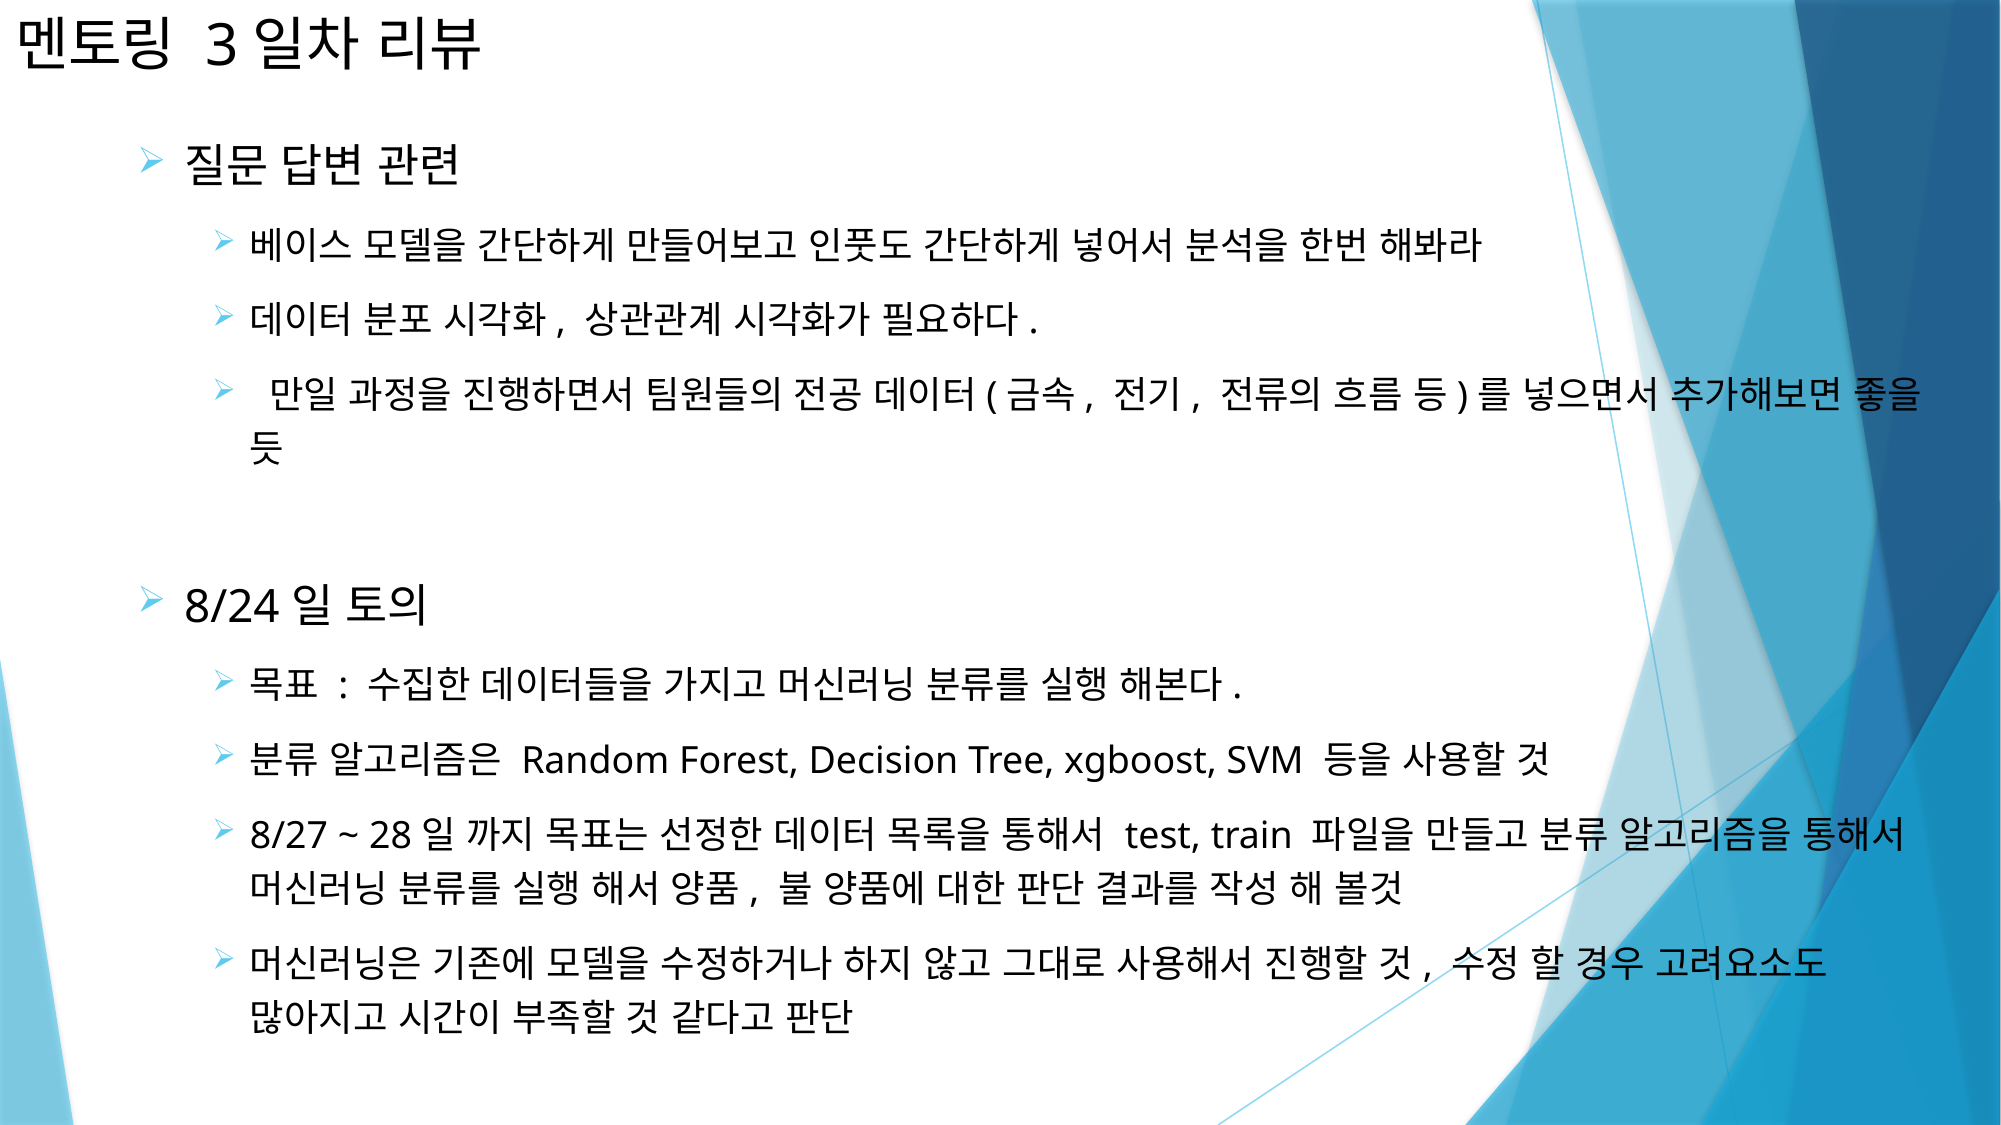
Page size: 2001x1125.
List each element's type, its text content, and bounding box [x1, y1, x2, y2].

list 질문 답변 관련 베이스 모델을 간단하게 만들어보고 인풋도 간단하게 넣어서 분석을 한번 해봐라 데이터 분포 시각화, 상관관계 시각화가 필요하다. 만일 과정을 진행하면서 팀원들의 전공 데이터(금속, 전기, 전류의 흐름 등)를 넣으면서 추가해보면 좋을 듯 8/24일 토의 목표 : 수집한 데이터들을 가지고 머신러닝 분류를 실행 해본다. 분류 알고리즘은 Random Forest, Decision Tree, xgboost, SVM 등을 사용할 것 8/27 ~ 28일 까지 목표는 선정한 데이터 목록을 통해서 test, train 파일을 만들고 분류 알고리즘을 통해서 머신러닝 분류를 실행 해서 양품, 불 양품에 대한 판단 결과를 작성 해 볼것 머신러닝은 기존에 모델을 수정하거나 하지 않고 그대로 사용해서 진행할 것, 수정 할 경우 고려요소도 많아지고 시간이 부족할 것 같다고 판단 [47, 118, 1961, 1112]
title 멘토링 3일차 리뷰 [0, 0, 543, 144]
